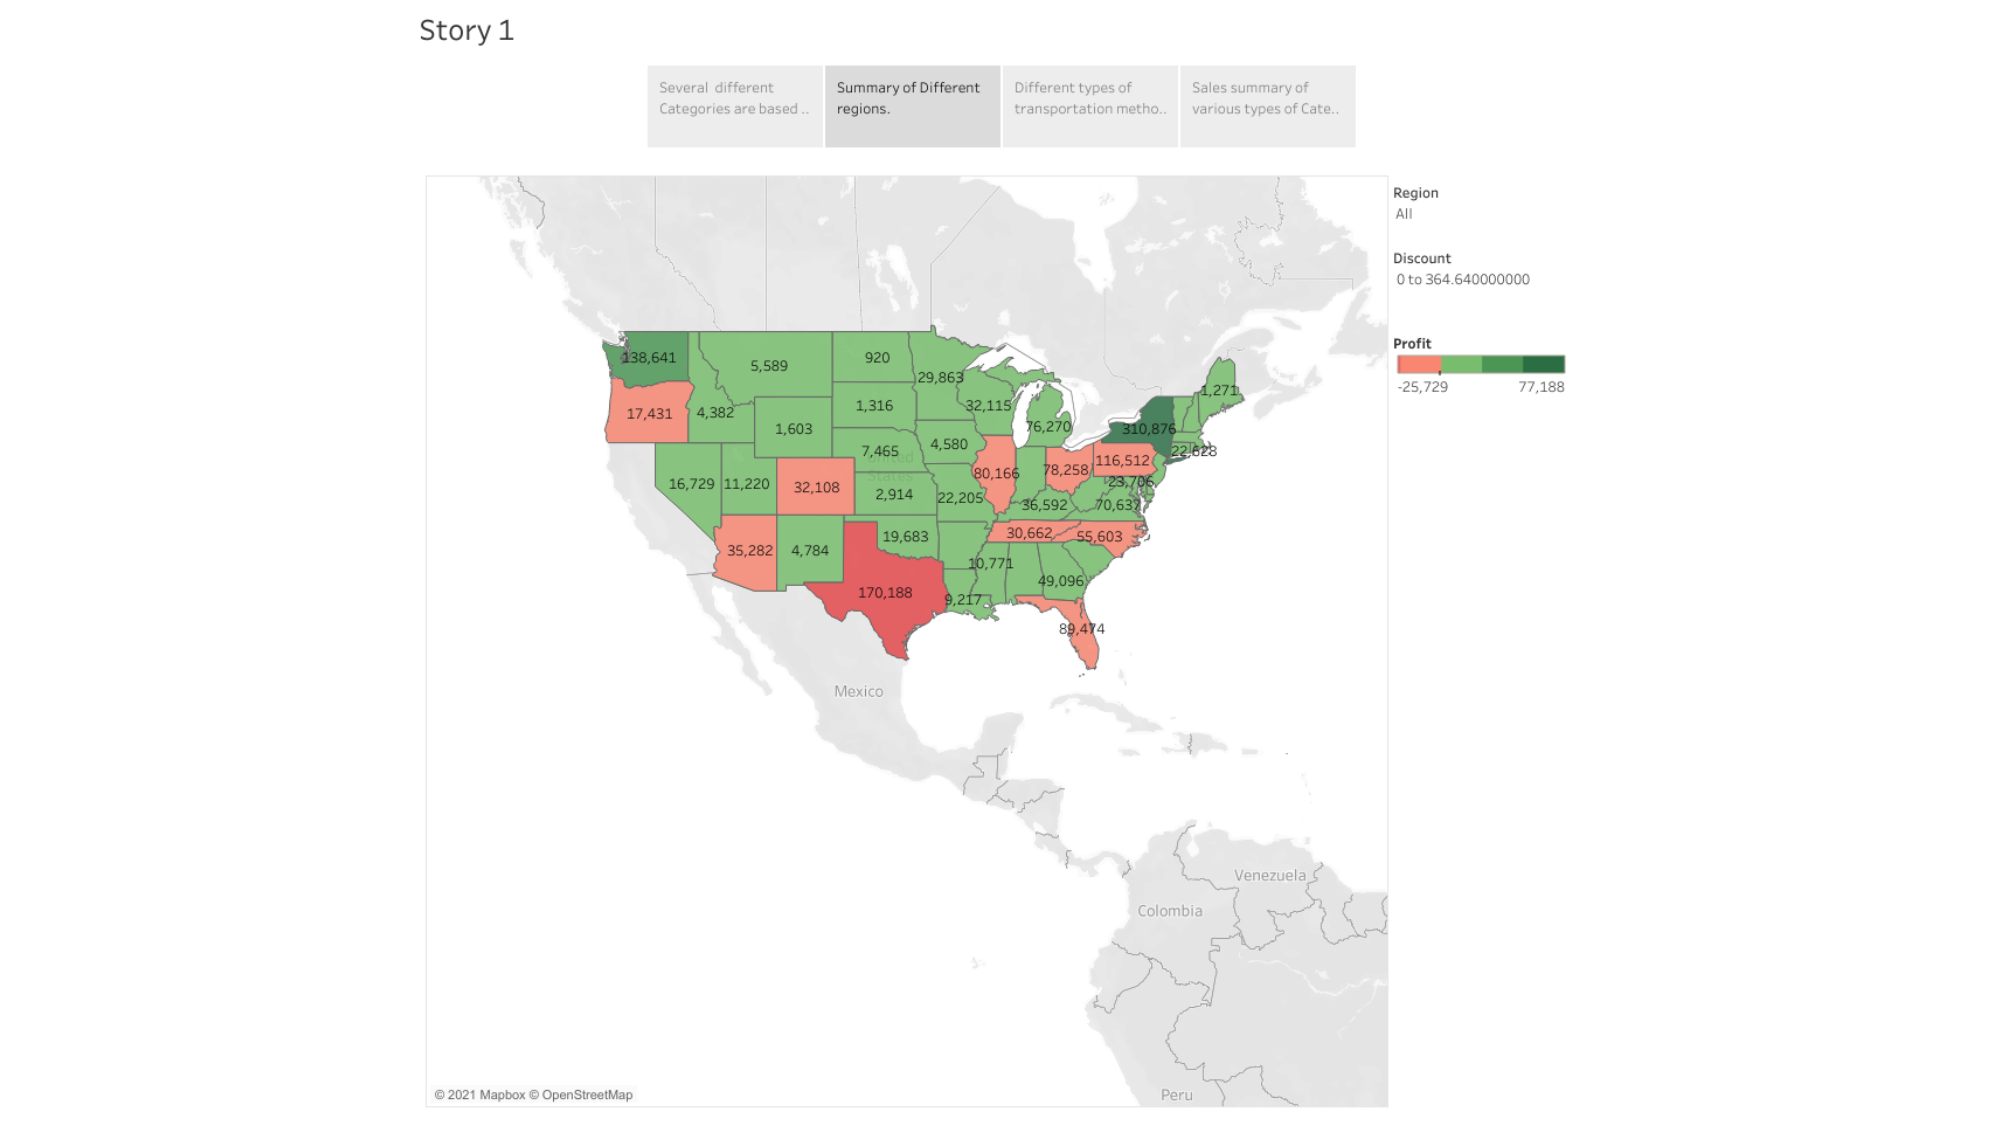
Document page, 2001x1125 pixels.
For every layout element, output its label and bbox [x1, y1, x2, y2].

picture [407, 0, 1593, 1125]
